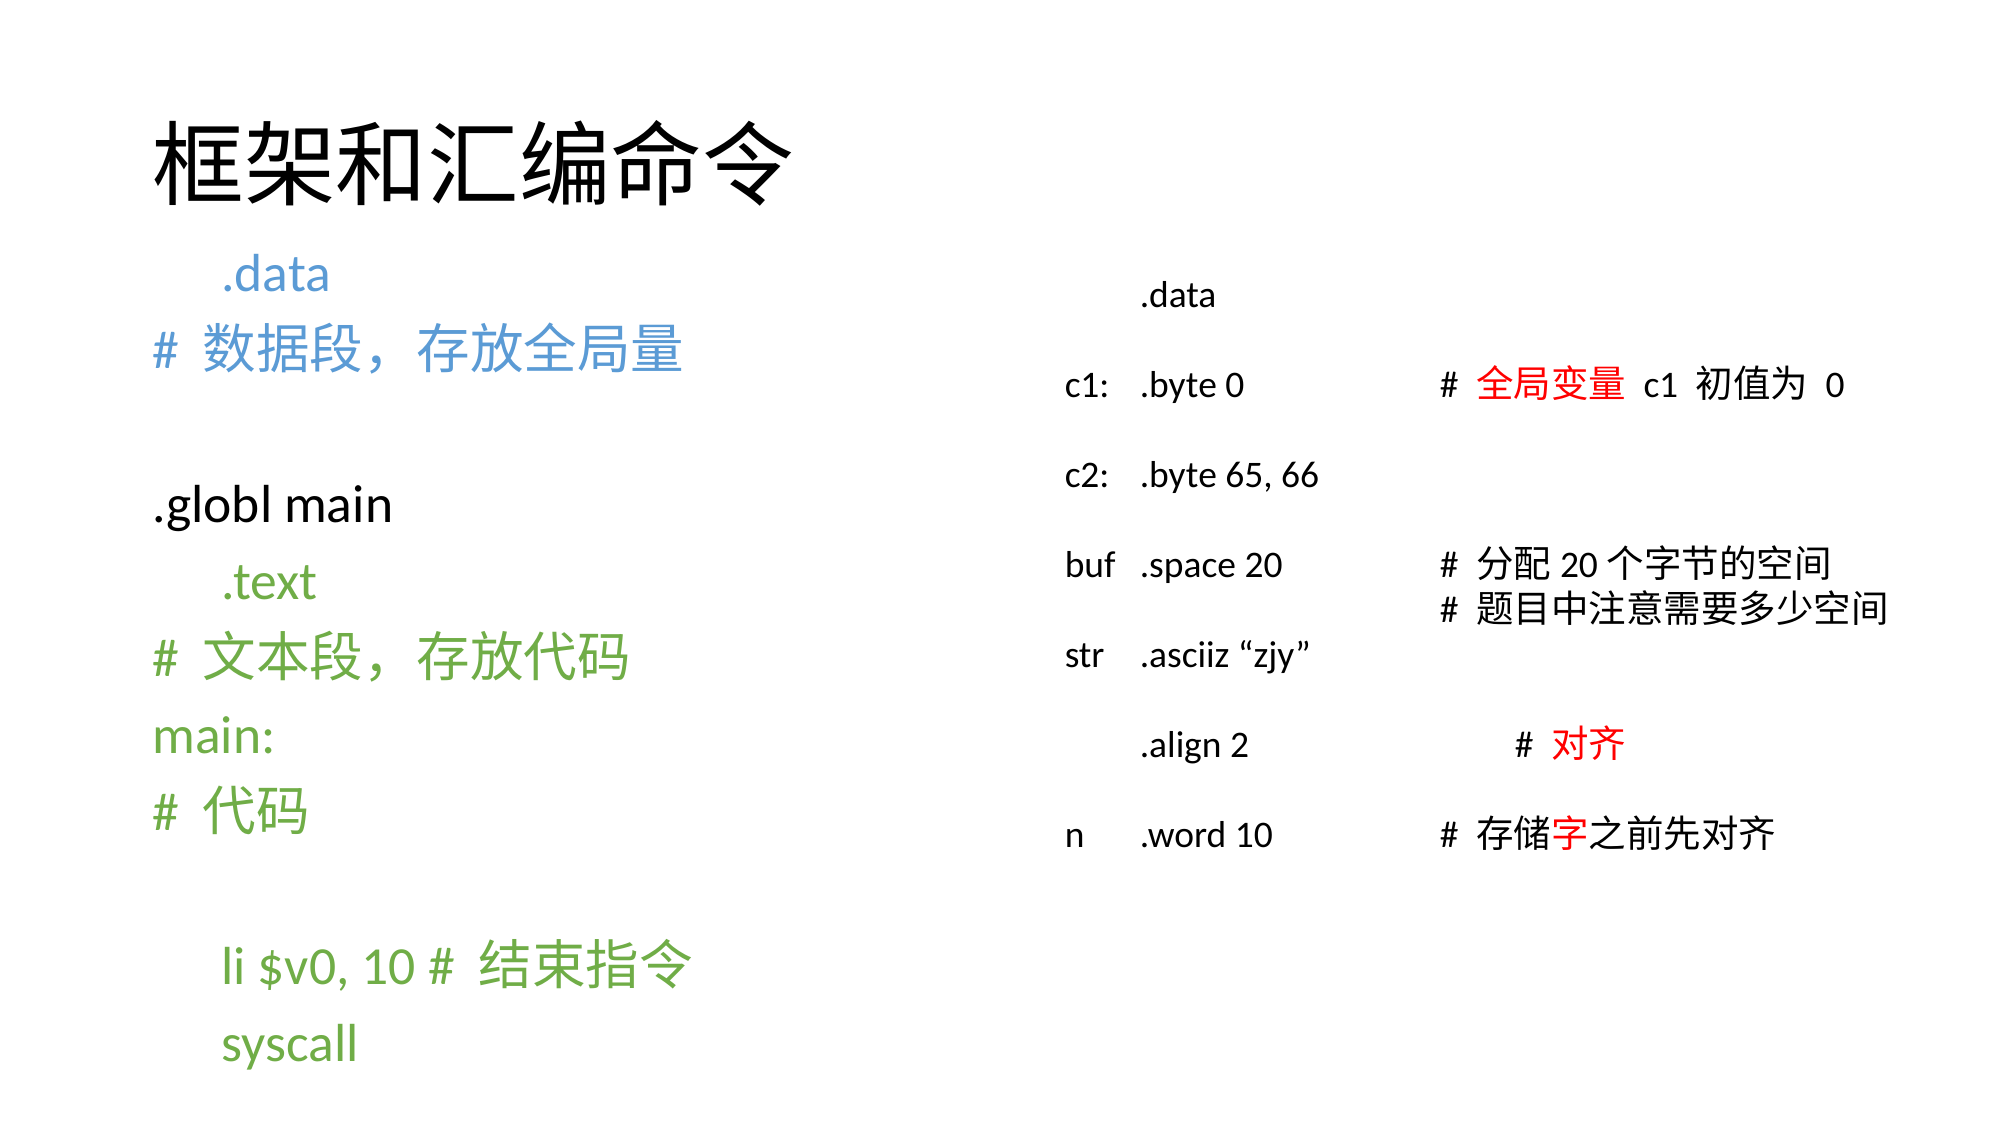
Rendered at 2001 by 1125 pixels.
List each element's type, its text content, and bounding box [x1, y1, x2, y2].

list .data # 数据段，存放全局量 .globl main .text # 文本段，存放代码 main: # 代码 li $v0, 10 # 结束指令 syscall [137, 237, 798, 1083]
text_box .data c1: .byte 0 # 全局变量 c1 初值为 0 c2: .byte 65, 66 buf .space 20 # 分配20个字节的空间 # 题目中注意需要多少空间 str .asciiz “zjy” .align 2 # 对齐 n .word 10 # 存储字之前先对齐 [975, 262, 1917, 990]
title 框架和汇编命令 [137, 59, 1863, 278]
